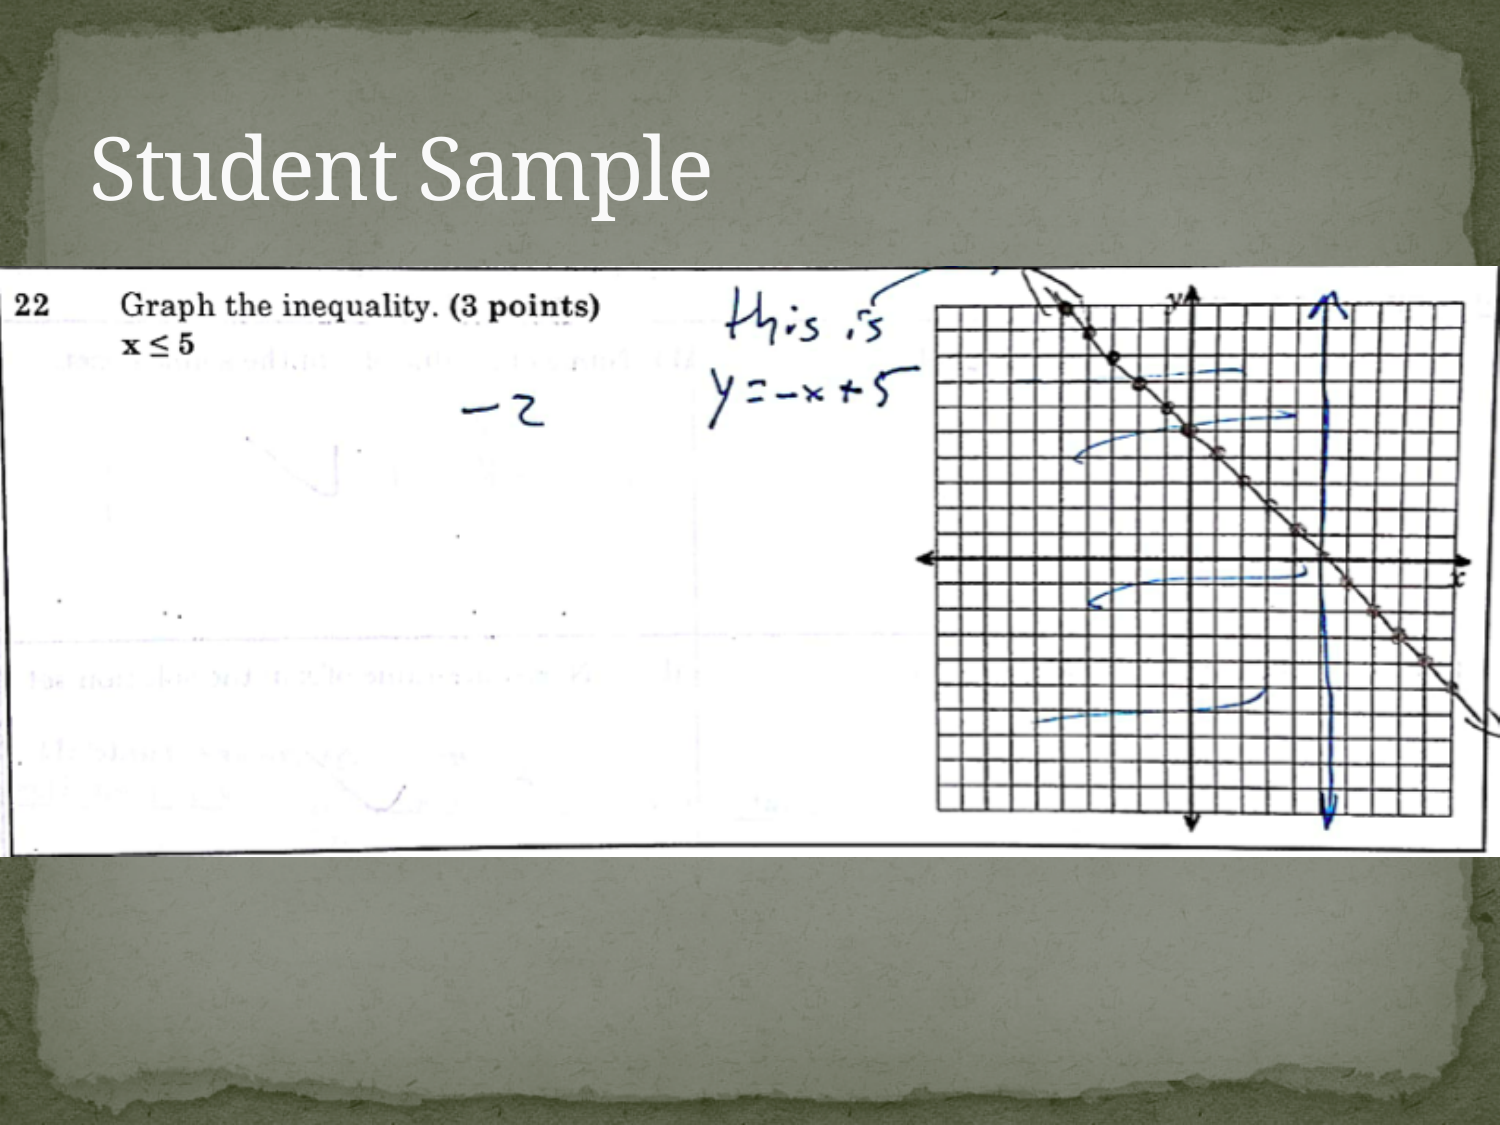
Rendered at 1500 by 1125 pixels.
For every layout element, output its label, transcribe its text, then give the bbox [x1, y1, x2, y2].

title Student Sample [74, 24, 1425, 225]
picture [0, 267, 1500, 858]
